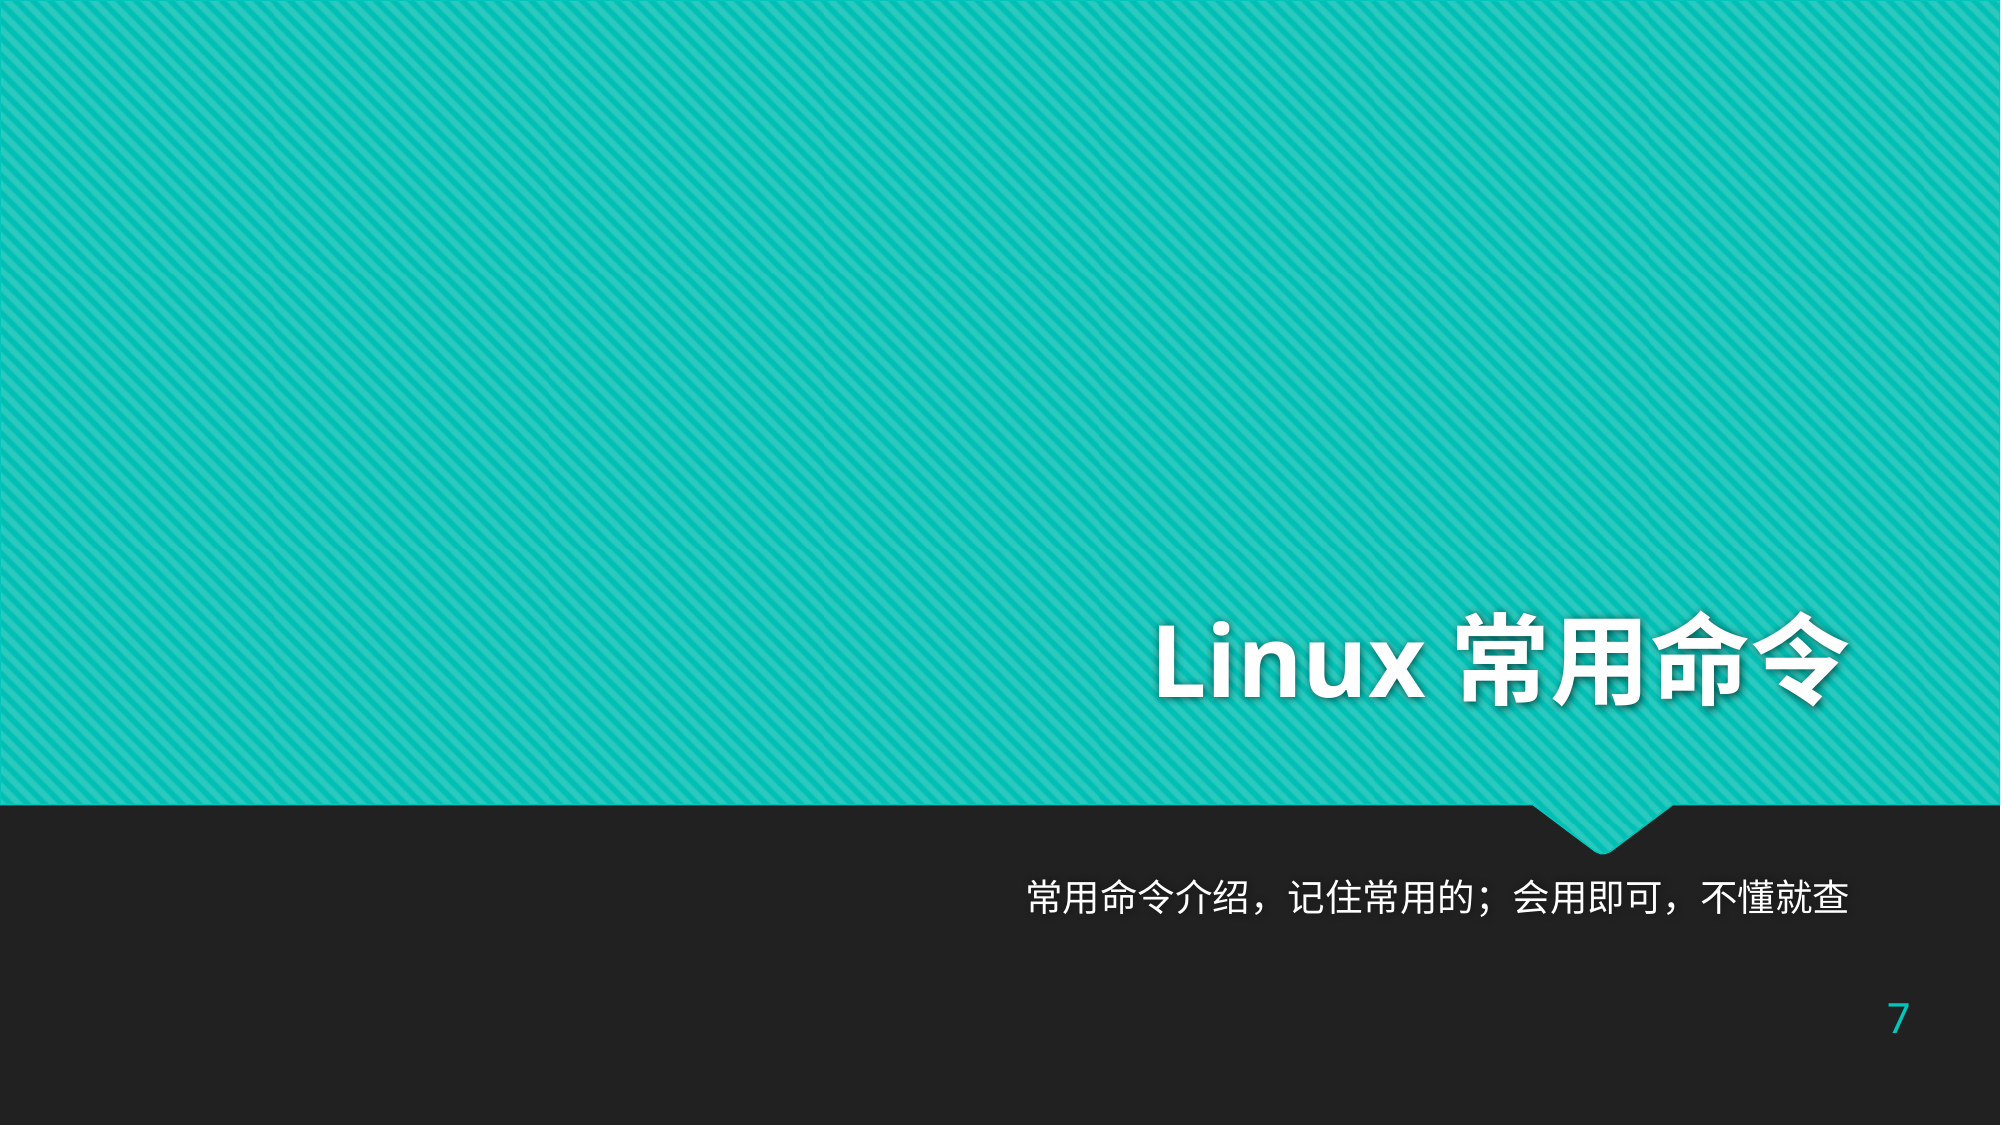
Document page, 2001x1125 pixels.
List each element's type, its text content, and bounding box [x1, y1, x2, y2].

slide_number 7 [1751, 970, 1926, 1051]
list 常用命令介绍，记住常用的；会用即可，不懂就查 [132, 866, 1866, 938]
title Linux常用命令 [132, 484, 1866, 726]
